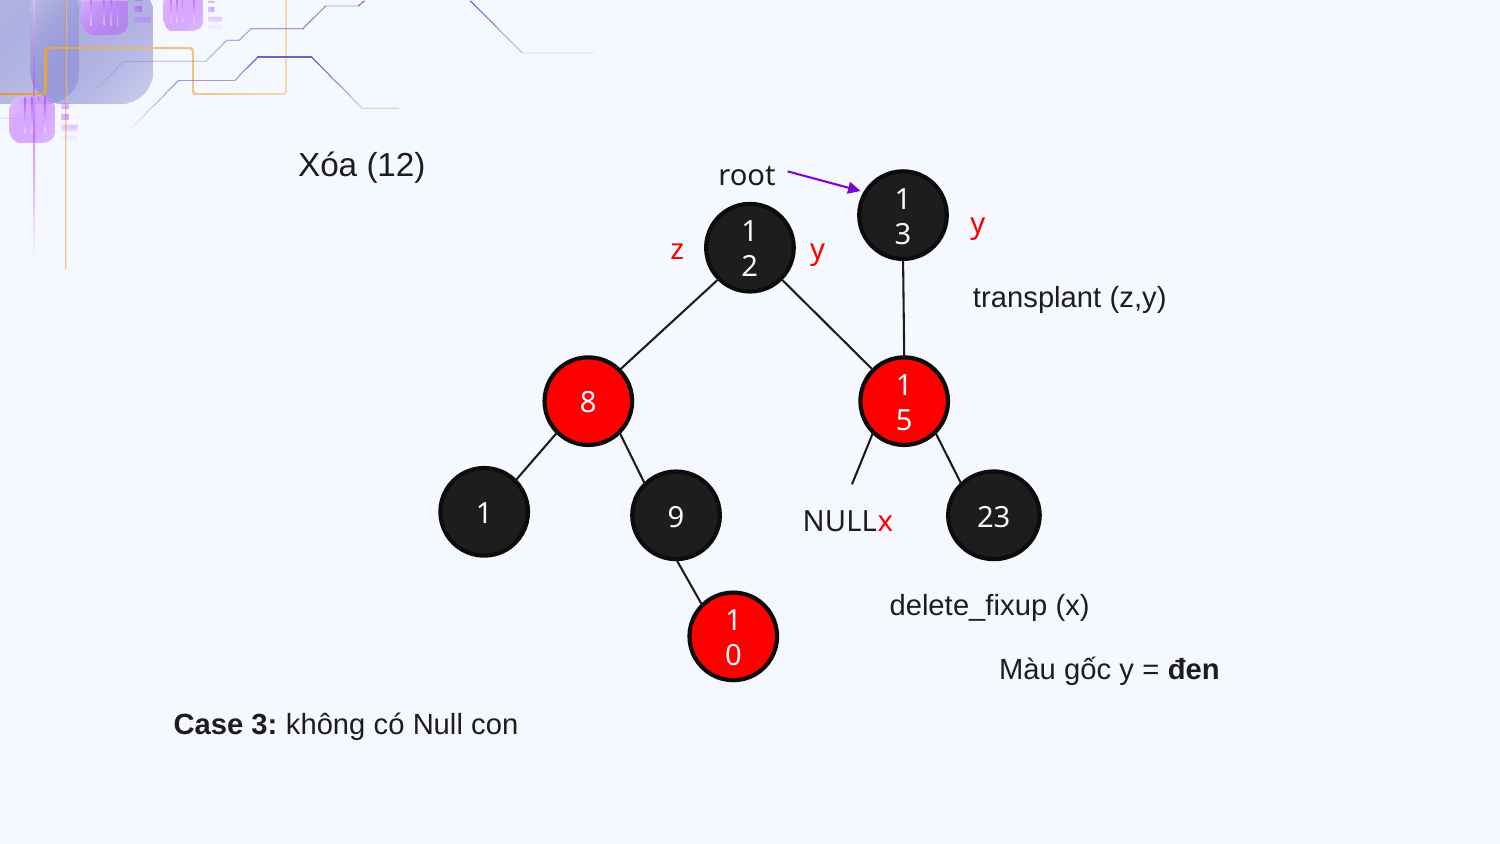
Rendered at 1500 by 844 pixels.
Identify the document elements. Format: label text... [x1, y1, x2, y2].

text_box NULL [787, 470, 905, 551]
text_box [851, 431, 874, 485]
text_box delete_fixup (x) [851, 561, 1111, 629]
text_box x [862, 470, 910, 532]
text_box 1 [438, 465, 531, 558]
text_box 15 [858, 355, 951, 448]
text_box 9 [630, 469, 722, 561]
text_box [514, 431, 558, 482]
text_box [934, 431, 962, 485]
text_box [703, 123, 861, 205]
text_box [675, 558, 703, 606]
text_box y [795, 213, 843, 260]
text_box Xóa (12) [260, 115, 484, 191]
text_box 13 [857, 169, 949, 261]
text_box y [955, 171, 1003, 234]
text_box 10 [687, 590, 780, 683]
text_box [619, 278, 720, 371]
text_box 23 [946, 469, 1042, 561]
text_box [619, 431, 646, 485]
text_box Case 3: không có Null con [135, 680, 613, 748]
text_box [780, 278, 874, 371]
text_box transplant (z,y) [935, 253, 1195, 321]
text_box z [655, 197, 703, 260]
text_box 12 [704, 213, 795, 294]
text_box Màu gốc y = đen [961, 625, 1247, 693]
text_box 8 [542, 355, 635, 448]
